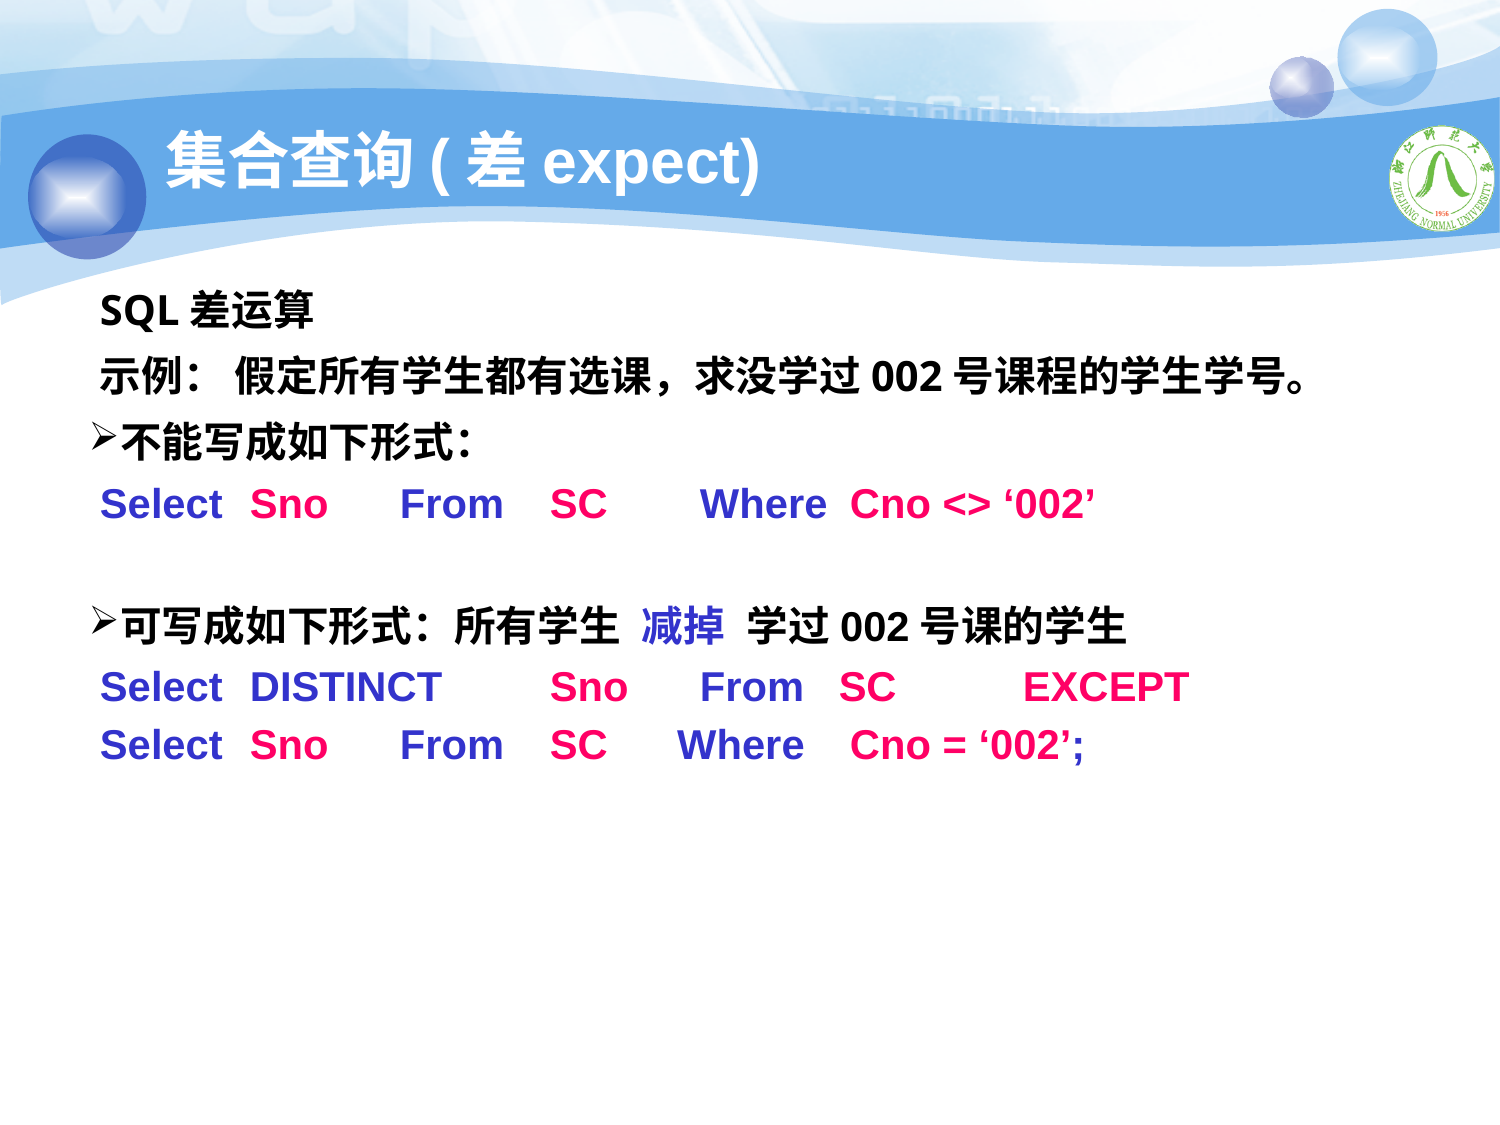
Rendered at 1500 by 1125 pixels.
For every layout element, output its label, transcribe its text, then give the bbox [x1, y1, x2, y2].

text_box SQL差运算 示例： 假定所有学生都有选课，求没学过002号课程的学生学号。 不能写成如下形式： Select Sno From SC Where Cno <> ‘002’ 可写成如下形式：所有学生 减掉 学过002号课的学生 Select DISTINCT Sno From SC EXCEPT Select Sno From SC Where Cno = ‘002’; [88, 267, 1456, 769]
picture [1388, 125, 1495, 232]
title 集合查询(差expect) [150, 112, 1363, 205]
picture [0, 0, 1500, 112]
